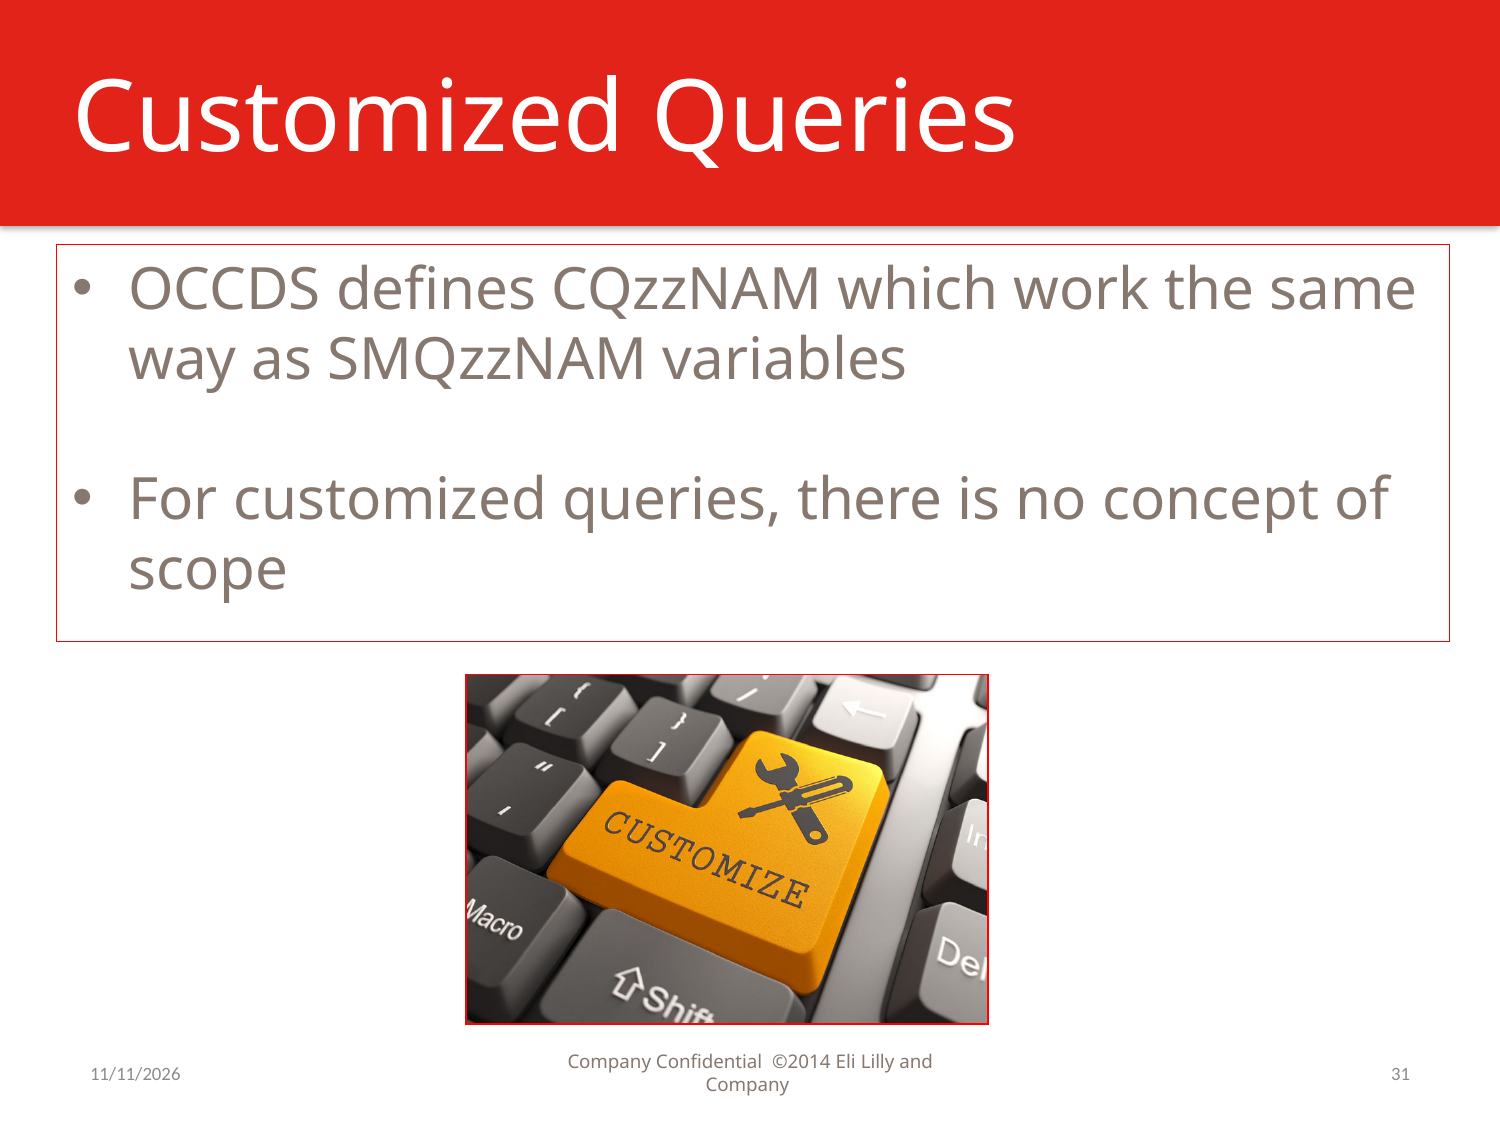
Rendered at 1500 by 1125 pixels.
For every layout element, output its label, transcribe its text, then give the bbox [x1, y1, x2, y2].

title Customized Queries [56, 17, 1450, 205]
slide_number 31 [1074, 1042, 1425, 1103]
picture [466, 674, 988, 1024]
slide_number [75, 1042, 425, 1103]
list OCCDS defines CQzzNAM which work the same way as SMQzzNAM variables For customized queries, there is no concept of scope [56, 244, 1450, 642]
footer Company Confidential ©2014 Eli Lilly and Company [512, 1042, 988, 1103]
